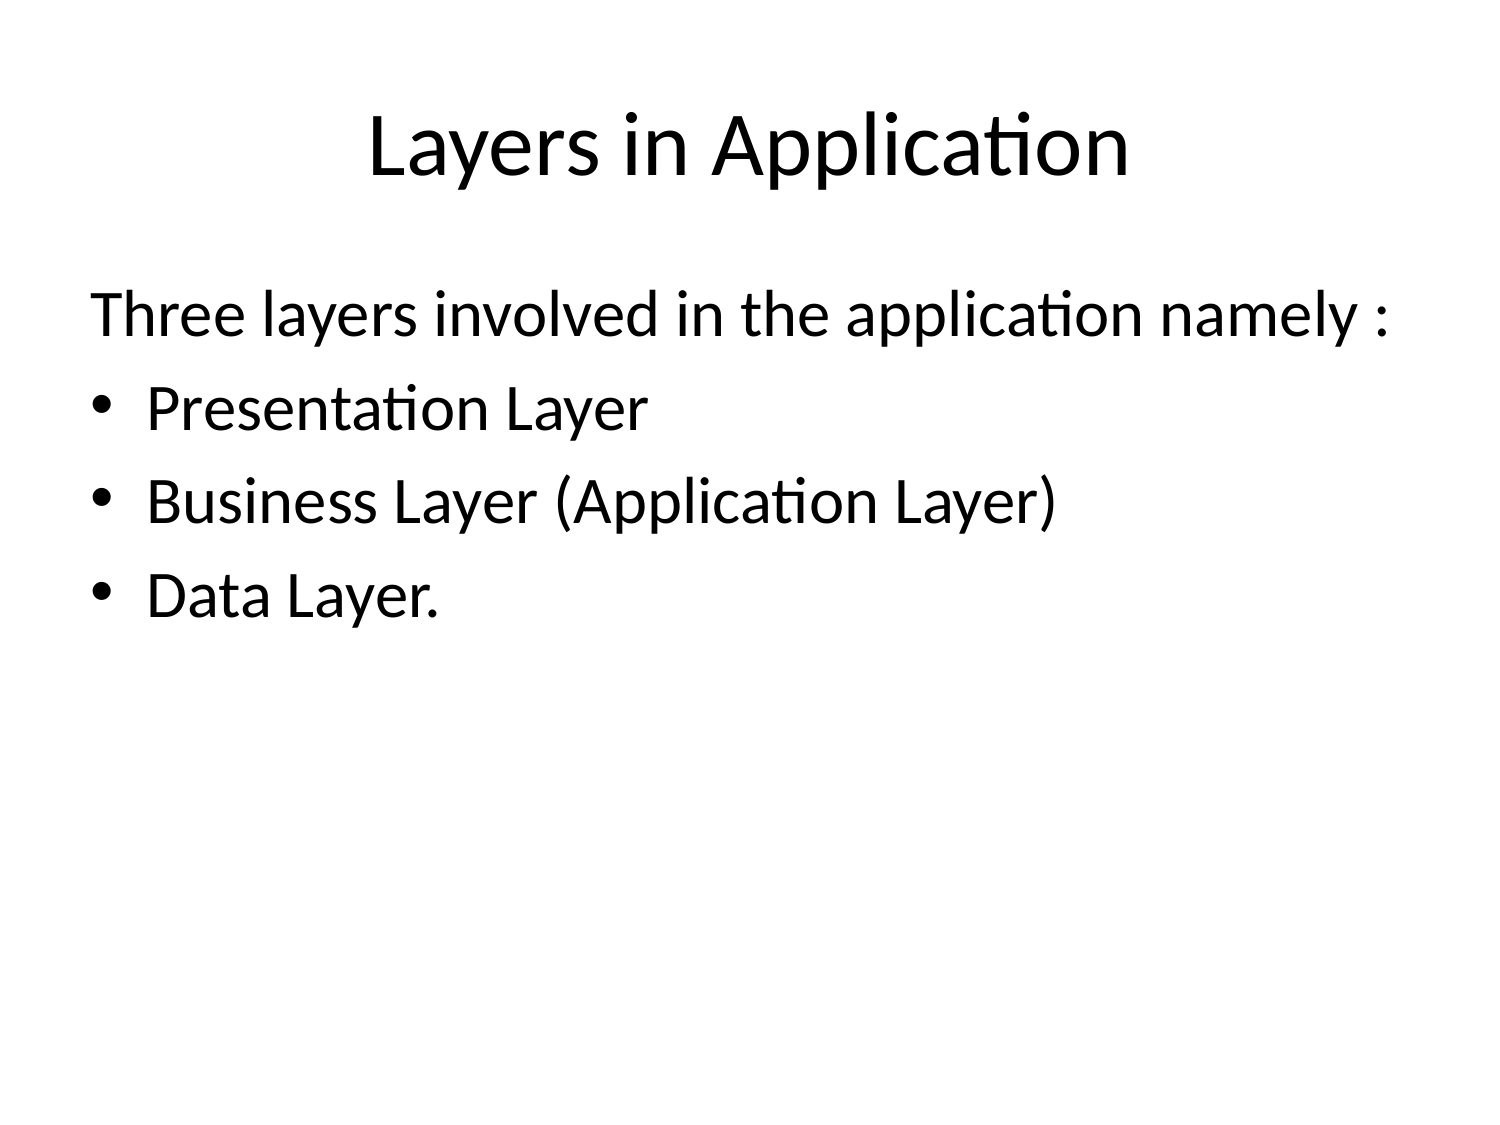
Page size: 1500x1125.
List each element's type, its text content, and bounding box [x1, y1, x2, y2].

list Three layers involved in the application namely : Presentation Layer Business Layer (Application Layer) Data Layer. [75, 262, 1425, 1005]
title Layers in Application [75, 45, 1425, 233]
